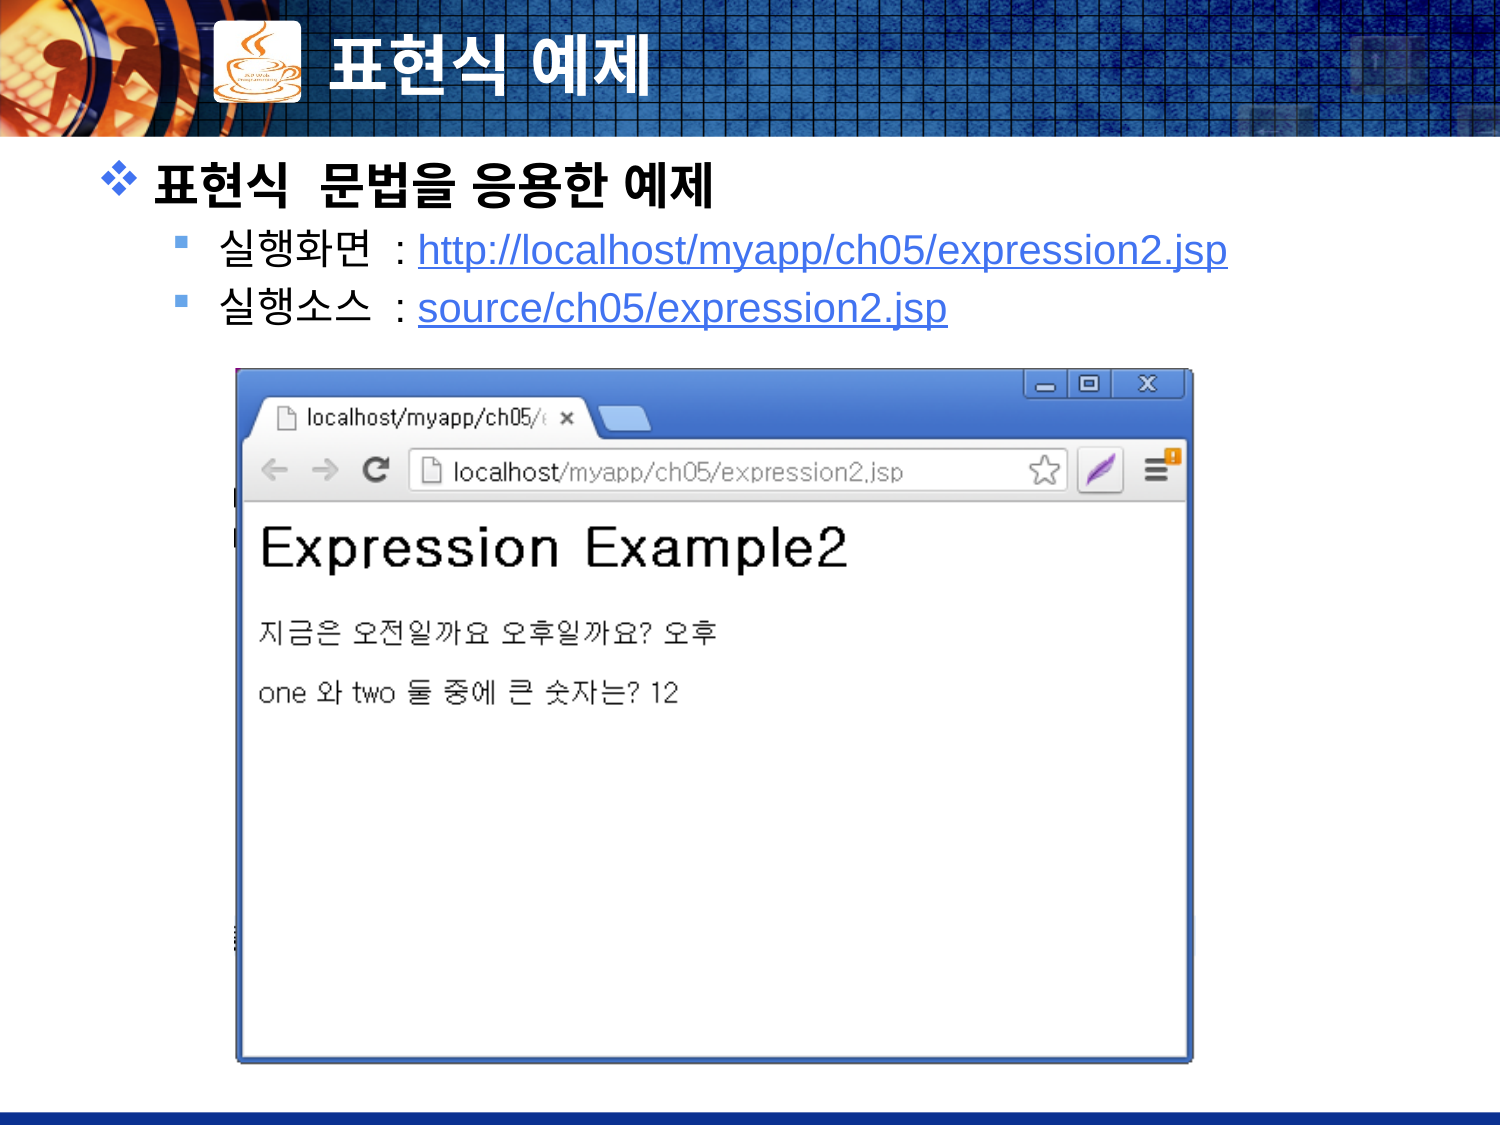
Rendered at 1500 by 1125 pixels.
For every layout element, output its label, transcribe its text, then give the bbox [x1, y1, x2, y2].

text_box 표현식 문법을 응용한 예제 실행화면 : http://localhost/myapp/ch05/expression2.jsp 실행소스 : source/ch05/expression2.jsp [81, 117, 1418, 481]
picture [0, 0, 1500, 138]
picture [234, 367, 1196, 1068]
title 표현식 예제 [312, 17, 1388, 111]
